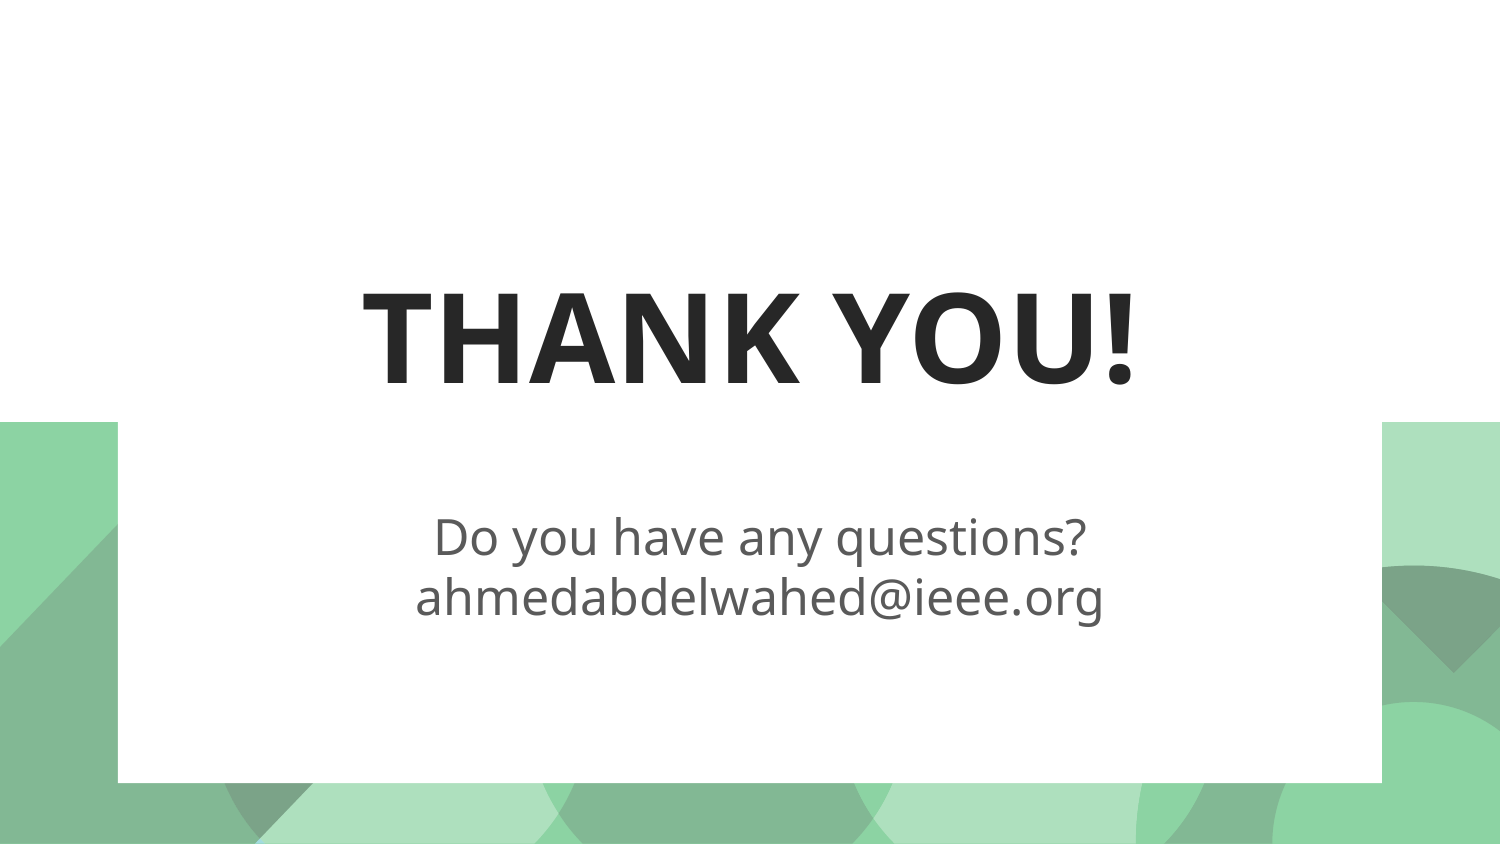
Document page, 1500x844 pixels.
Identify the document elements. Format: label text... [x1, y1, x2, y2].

title THANK YOU! [253, 198, 1247, 468]
subtitle Do you have any questions? ahmedabdelwahed@ieee.org [253, 467, 1246, 663]
